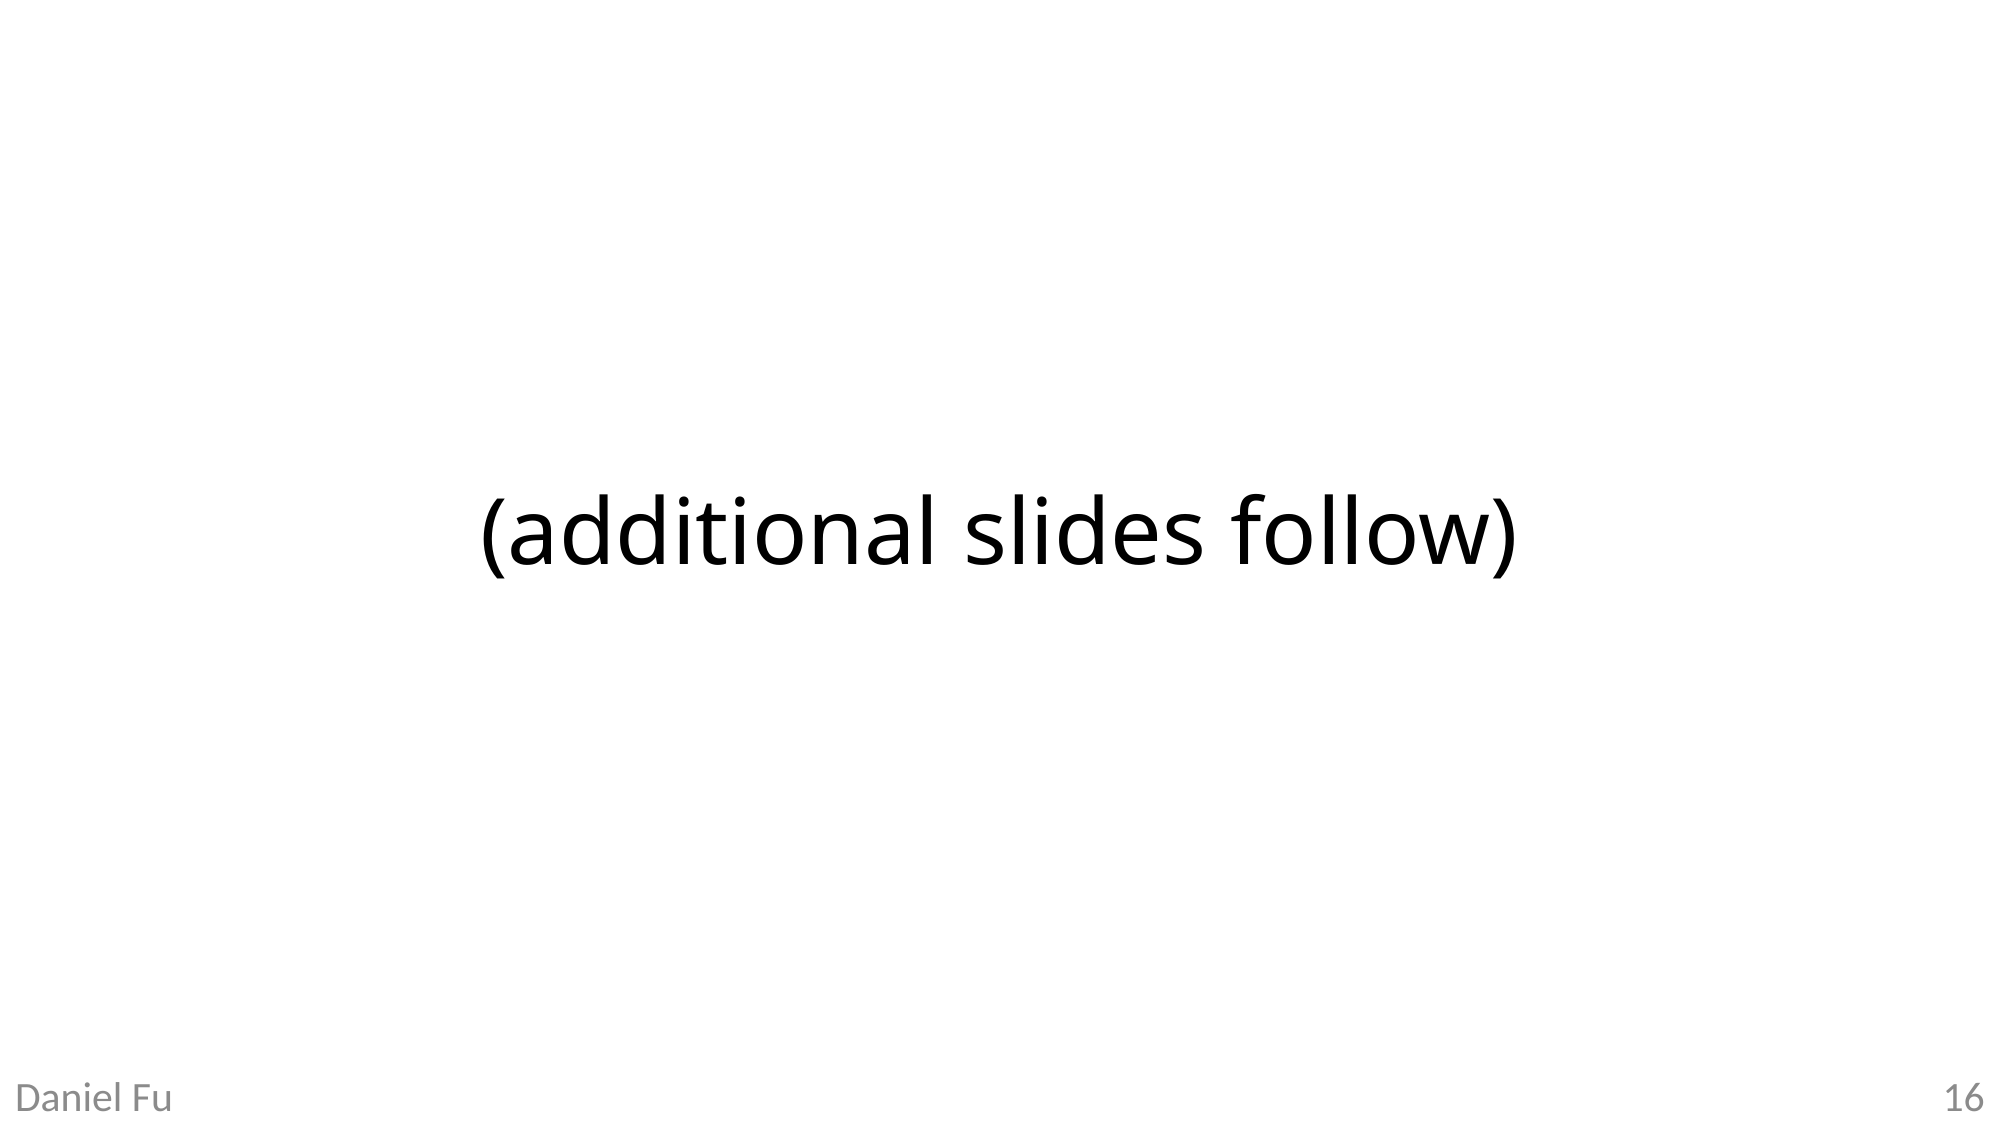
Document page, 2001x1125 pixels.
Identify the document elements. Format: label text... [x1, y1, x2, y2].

footer Daniel Fu [0, 1064, 227, 1125]
title (additional slides follow) [137, 59, 1863, 1010]
slide_number 16 [1550, 1065, 2000, 1125]
